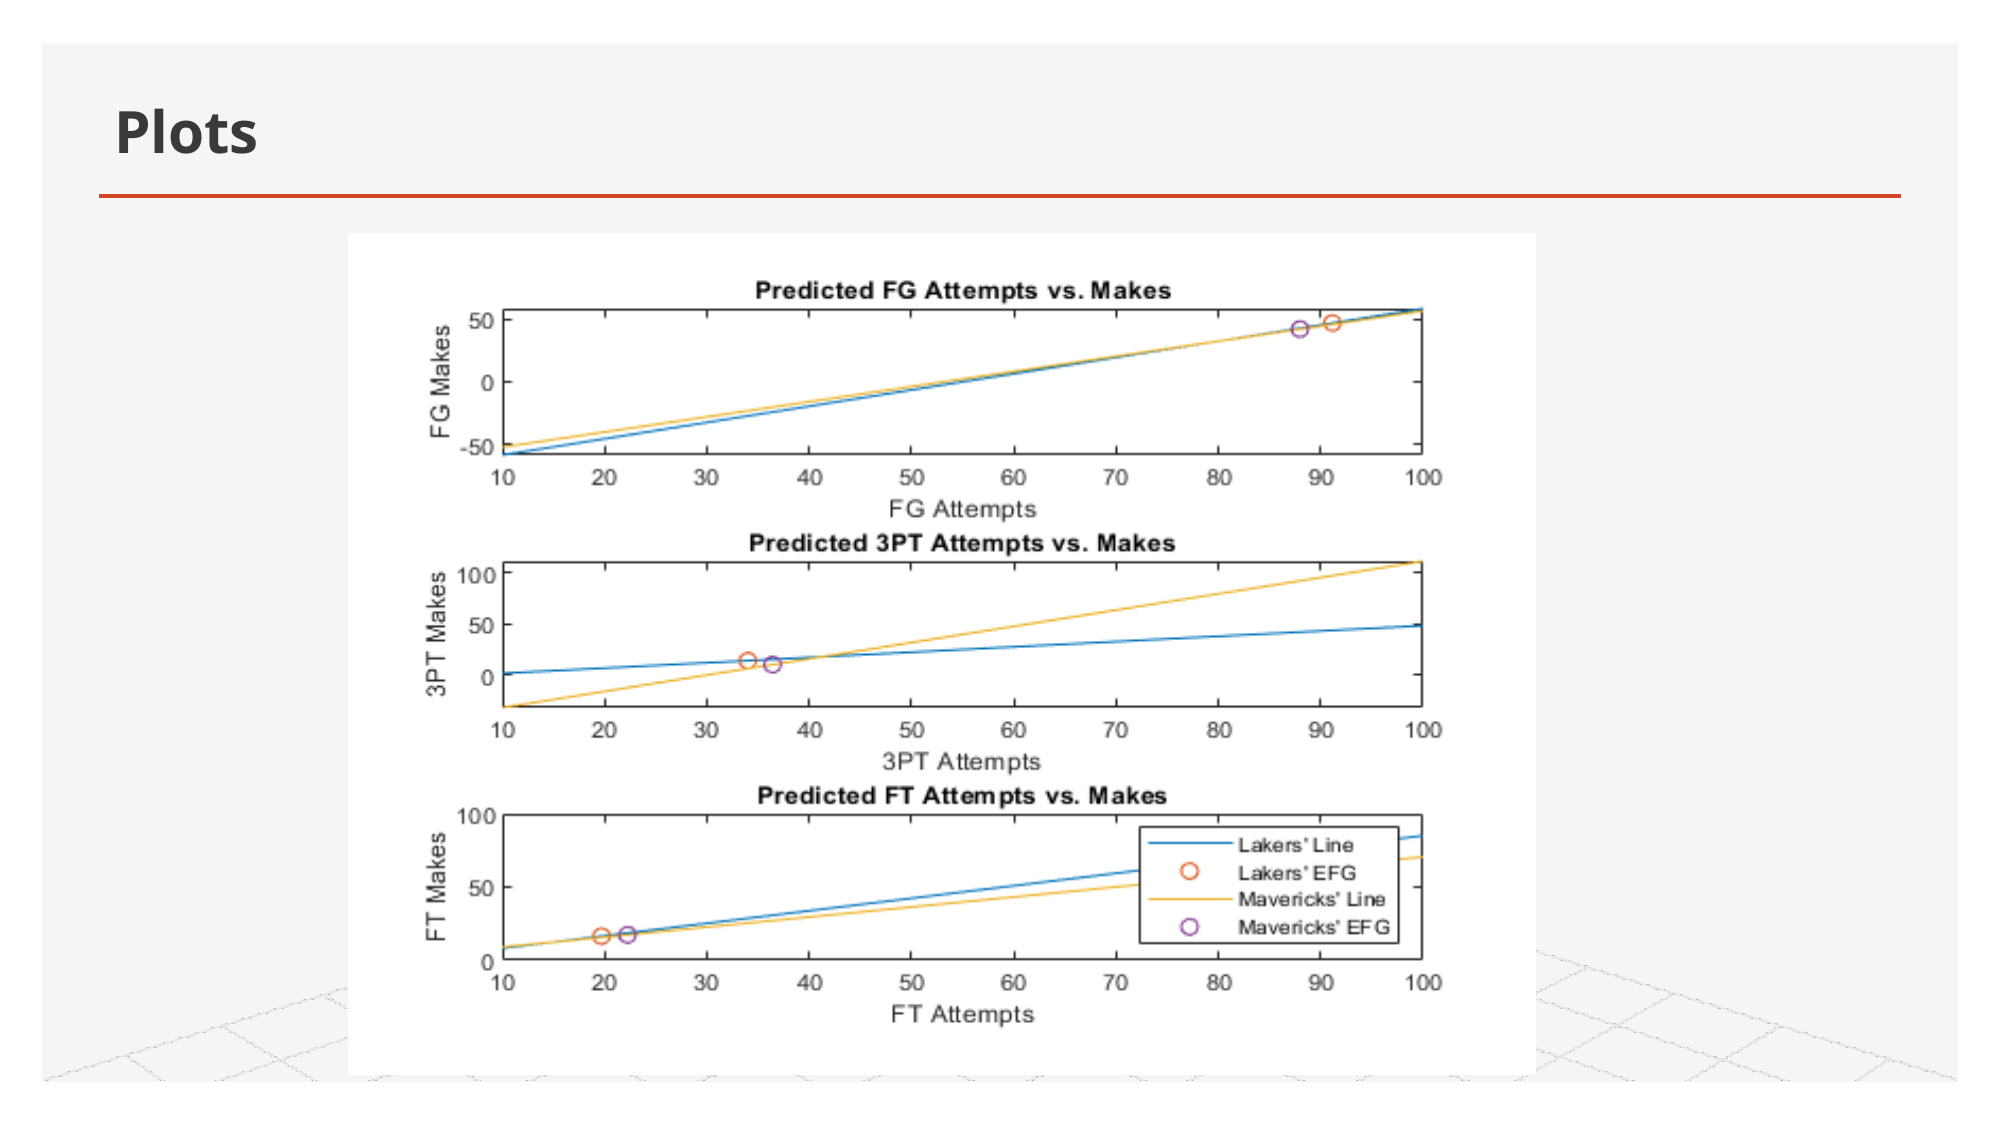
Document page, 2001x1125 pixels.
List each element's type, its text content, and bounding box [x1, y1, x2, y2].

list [348, 233, 1536, 1075]
picture [44, 787, 1956, 1081]
title Plots [99, 73, 1901, 197]
